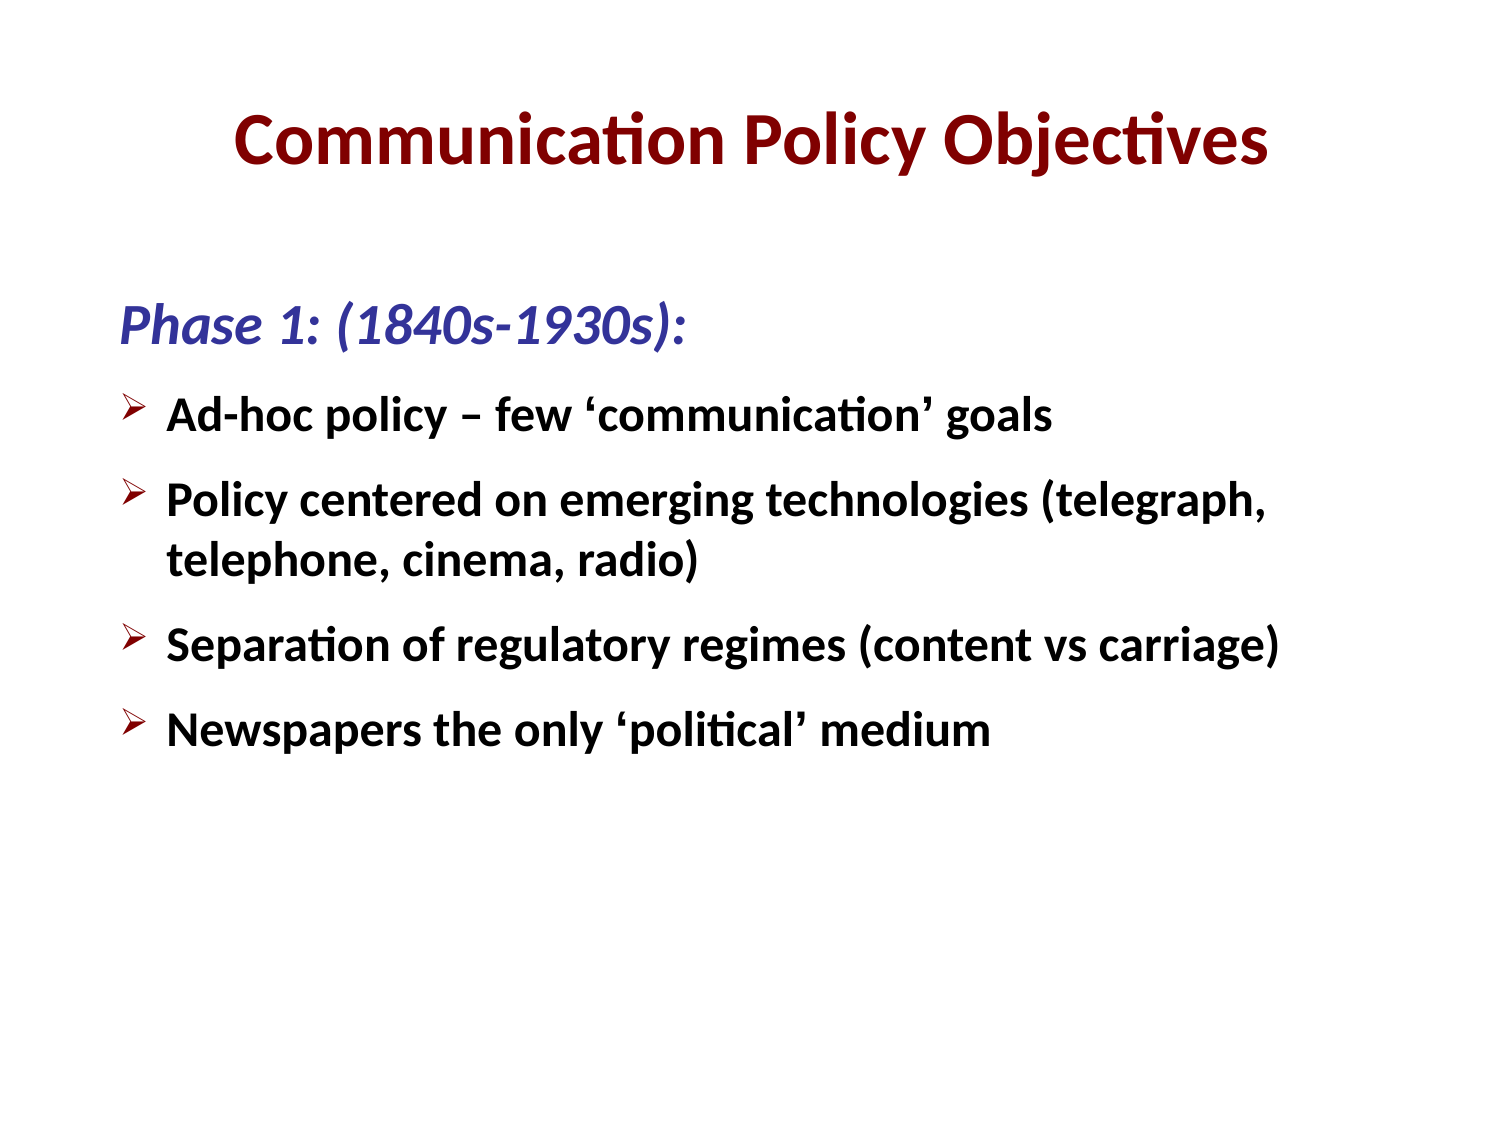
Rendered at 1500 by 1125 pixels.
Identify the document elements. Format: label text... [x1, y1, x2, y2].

text_box Phase 1: (1840s-1930s): Ad-hoc policy – few ‘communication’ goals Policy centered on emerging technologies (telegraph, telephone, cinema, radio) Separation of regulatory regimes (content vs carriage) Newspapers the only ‘political’ medium [74, 278, 1425, 764]
text_box Communication Policy Objectives [41, 84, 1447, 185]
